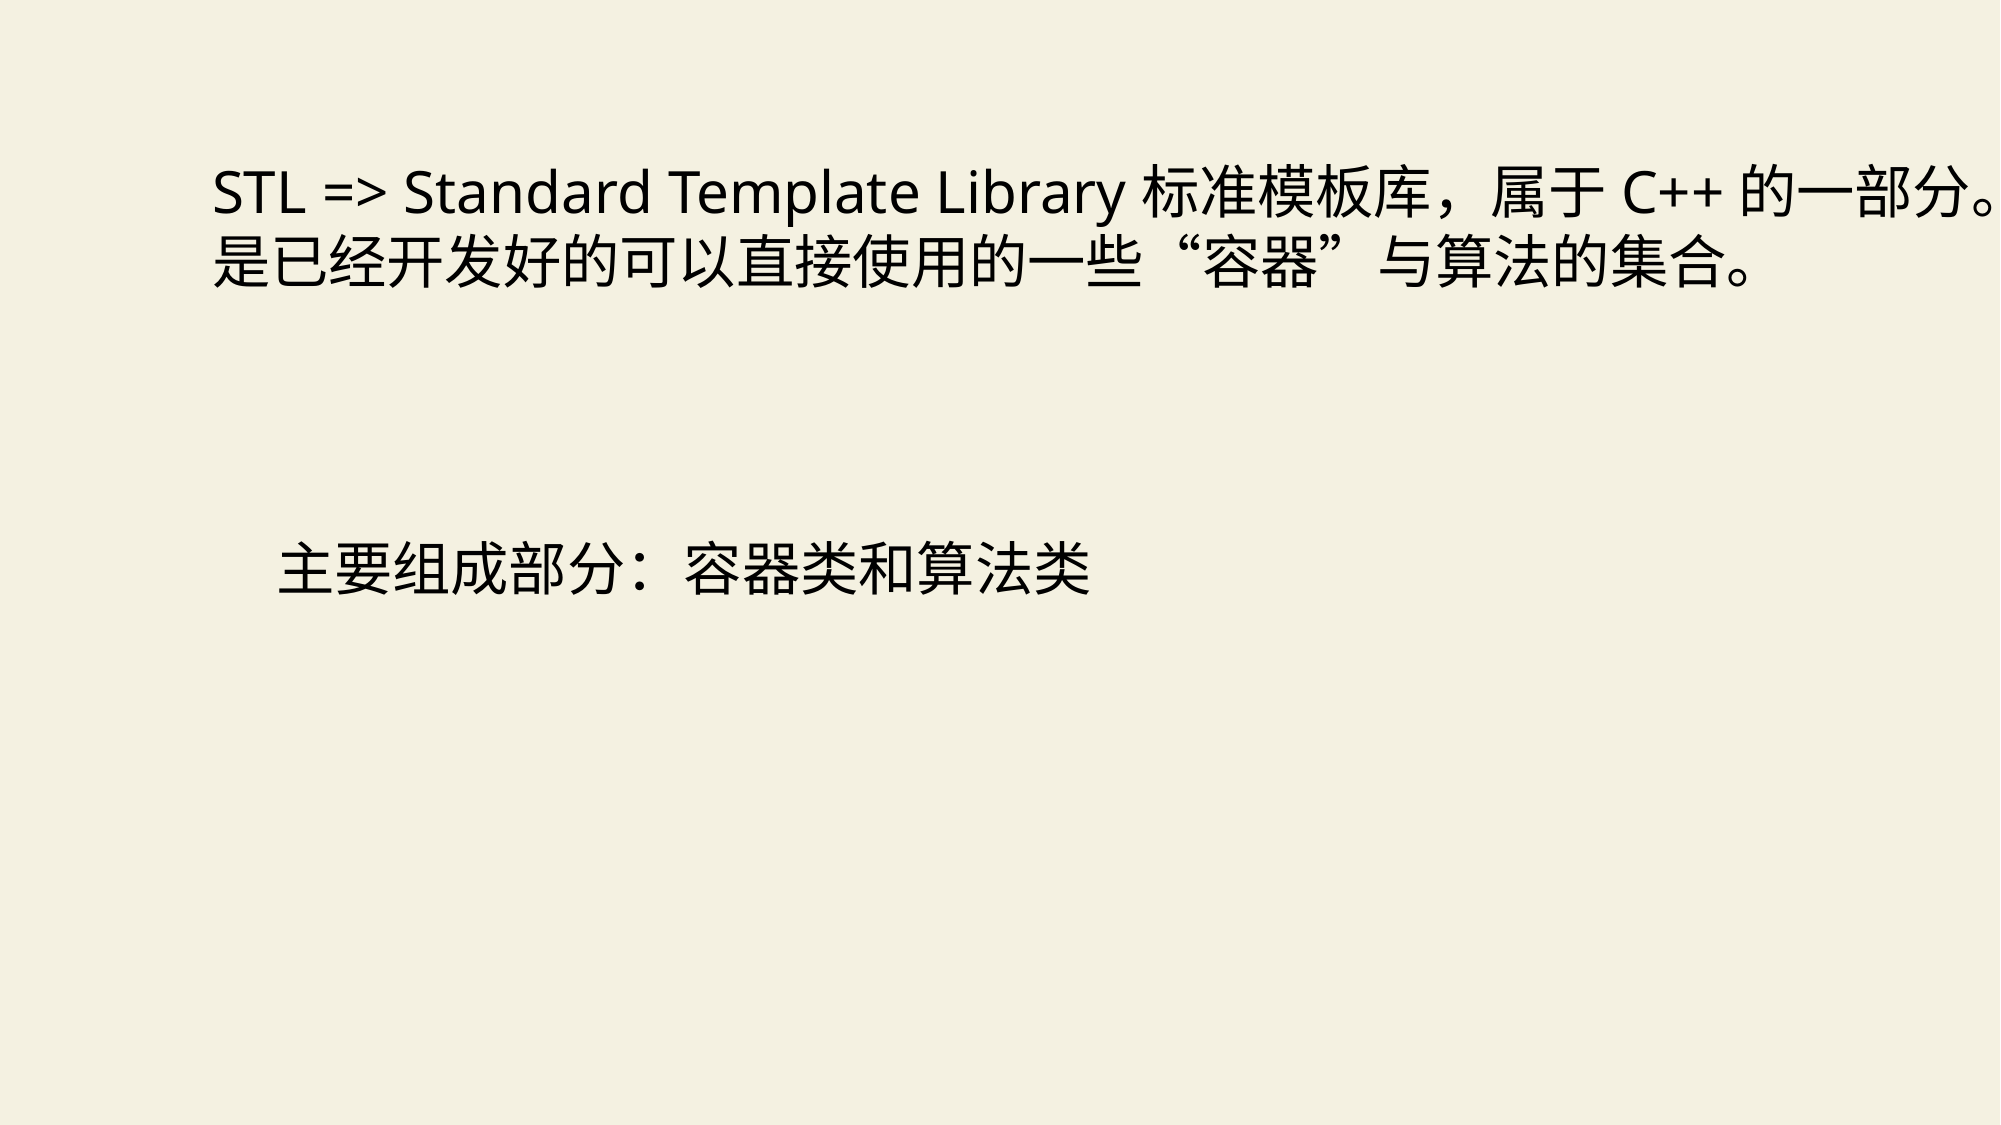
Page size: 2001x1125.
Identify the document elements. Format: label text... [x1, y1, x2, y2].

text_box STL => Standard Template Library标准模板库，属于C++的一部分。 是已经开发好的可以直接使用的一些“容器”与算法的集合。 [197, 147, 2000, 373]
text_box 主要组成部分：容器类和算法类 [261, 524, 1107, 610]
